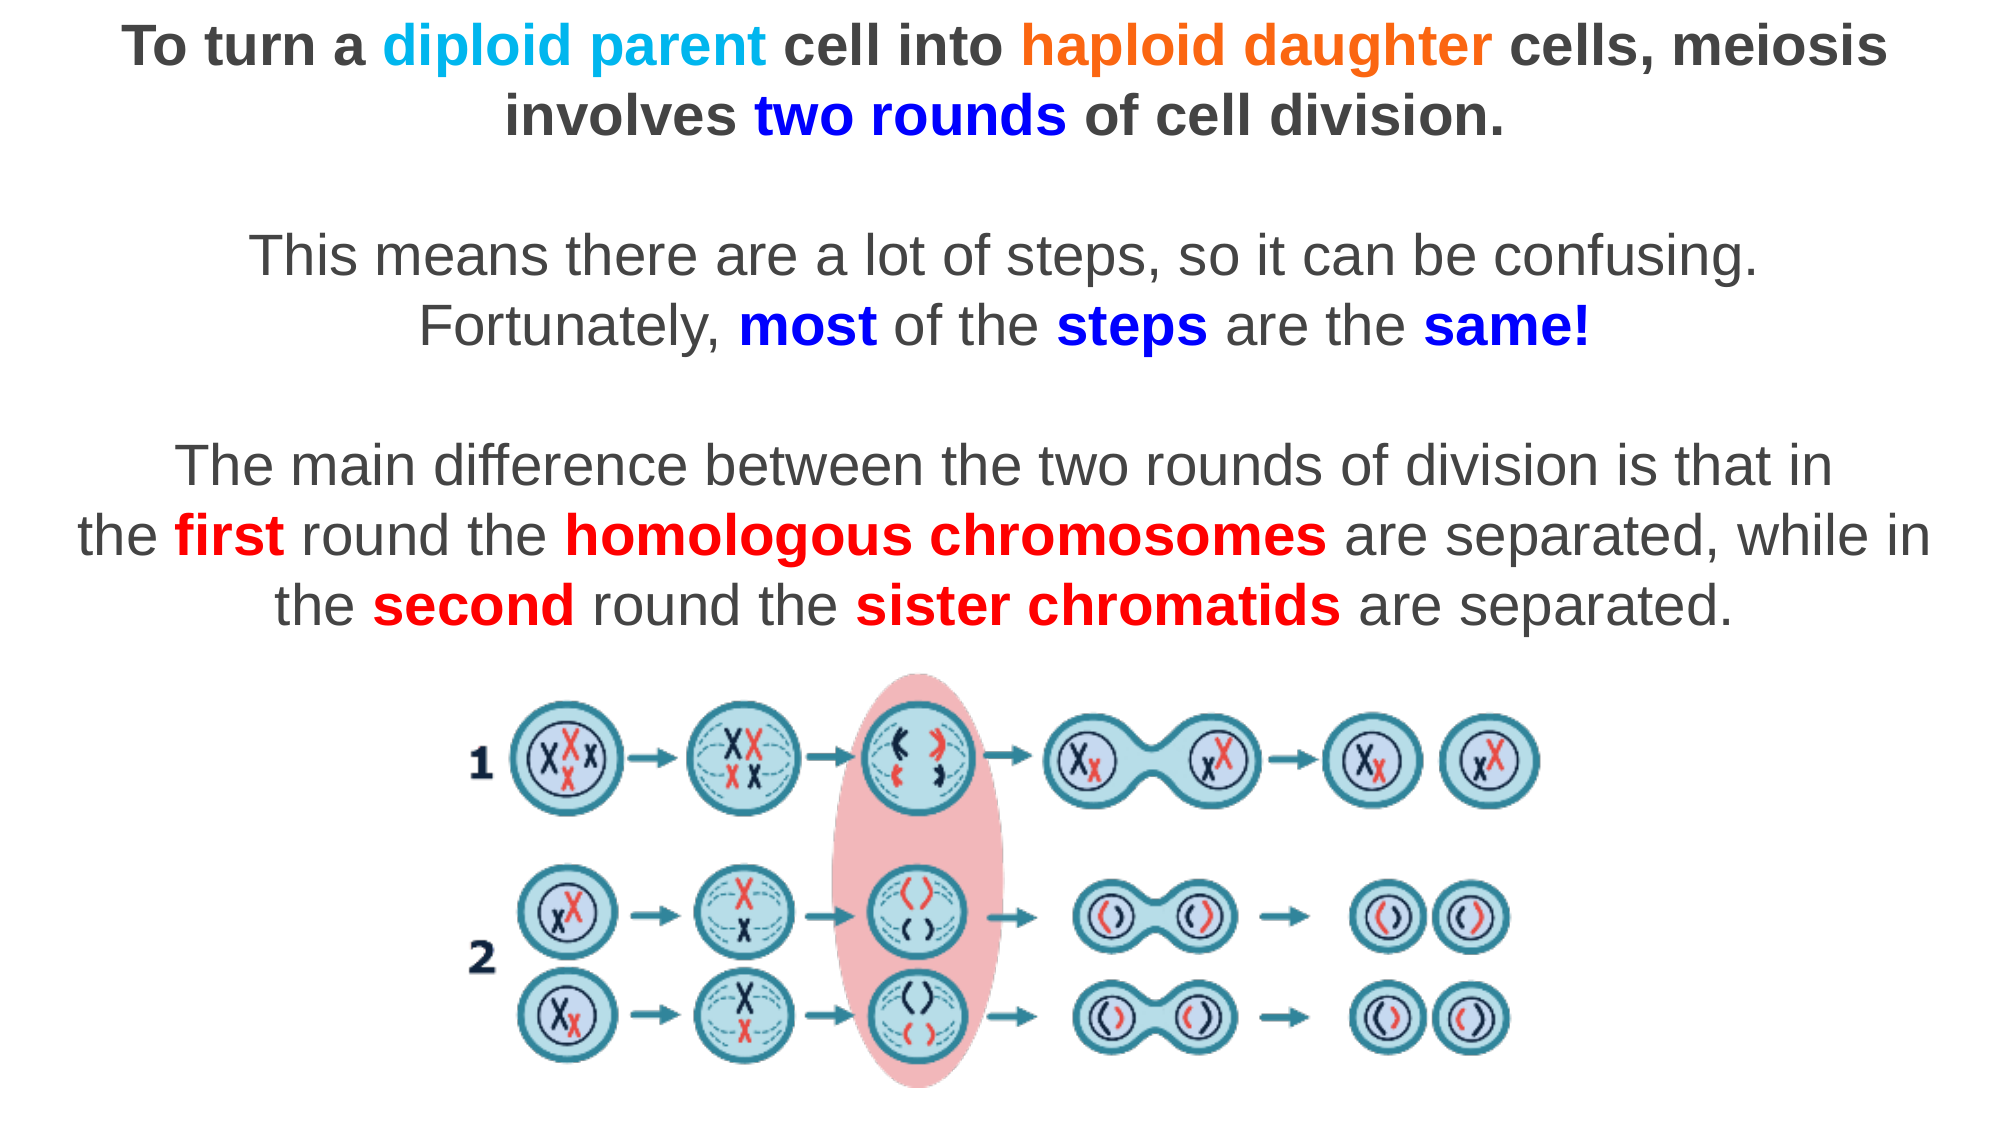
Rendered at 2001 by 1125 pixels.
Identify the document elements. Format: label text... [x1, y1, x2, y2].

text_box To turn a diploid parent cell into haploid daughter cells, meiosis involves two rounds of cell division. This means there are a lot of steps, so it can be confusing. Fortunately, most of the steps are the same! The main difference between the two rounds of division is that in the first round the homologous chromosomes are separated, while in the second round the sister chromatids are separated. [29, 0, 1982, 645]
picture [466, 671, 1544, 1089]
